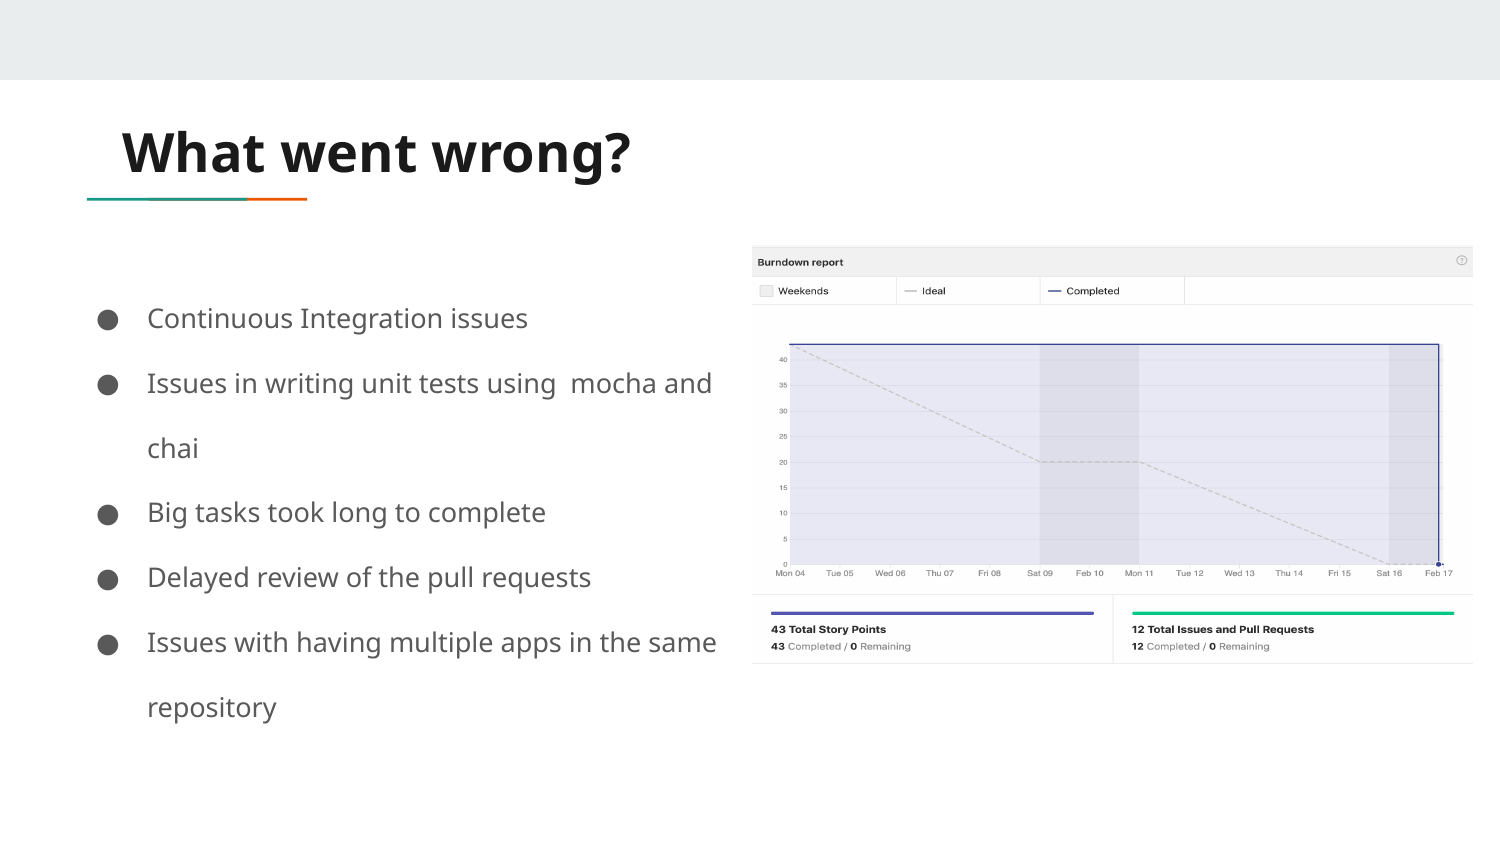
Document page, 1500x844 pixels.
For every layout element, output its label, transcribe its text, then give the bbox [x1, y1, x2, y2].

list Continuous Integration issues Issues in writing unit tests using mocha and chai Big tasks took long to complete Delayed review of the pull requests Issues with having multiple apps in the same repository [57, 253, 746, 657]
title What went wrong? [107, 103, 1369, 192]
picture [751, 245, 1474, 664]
